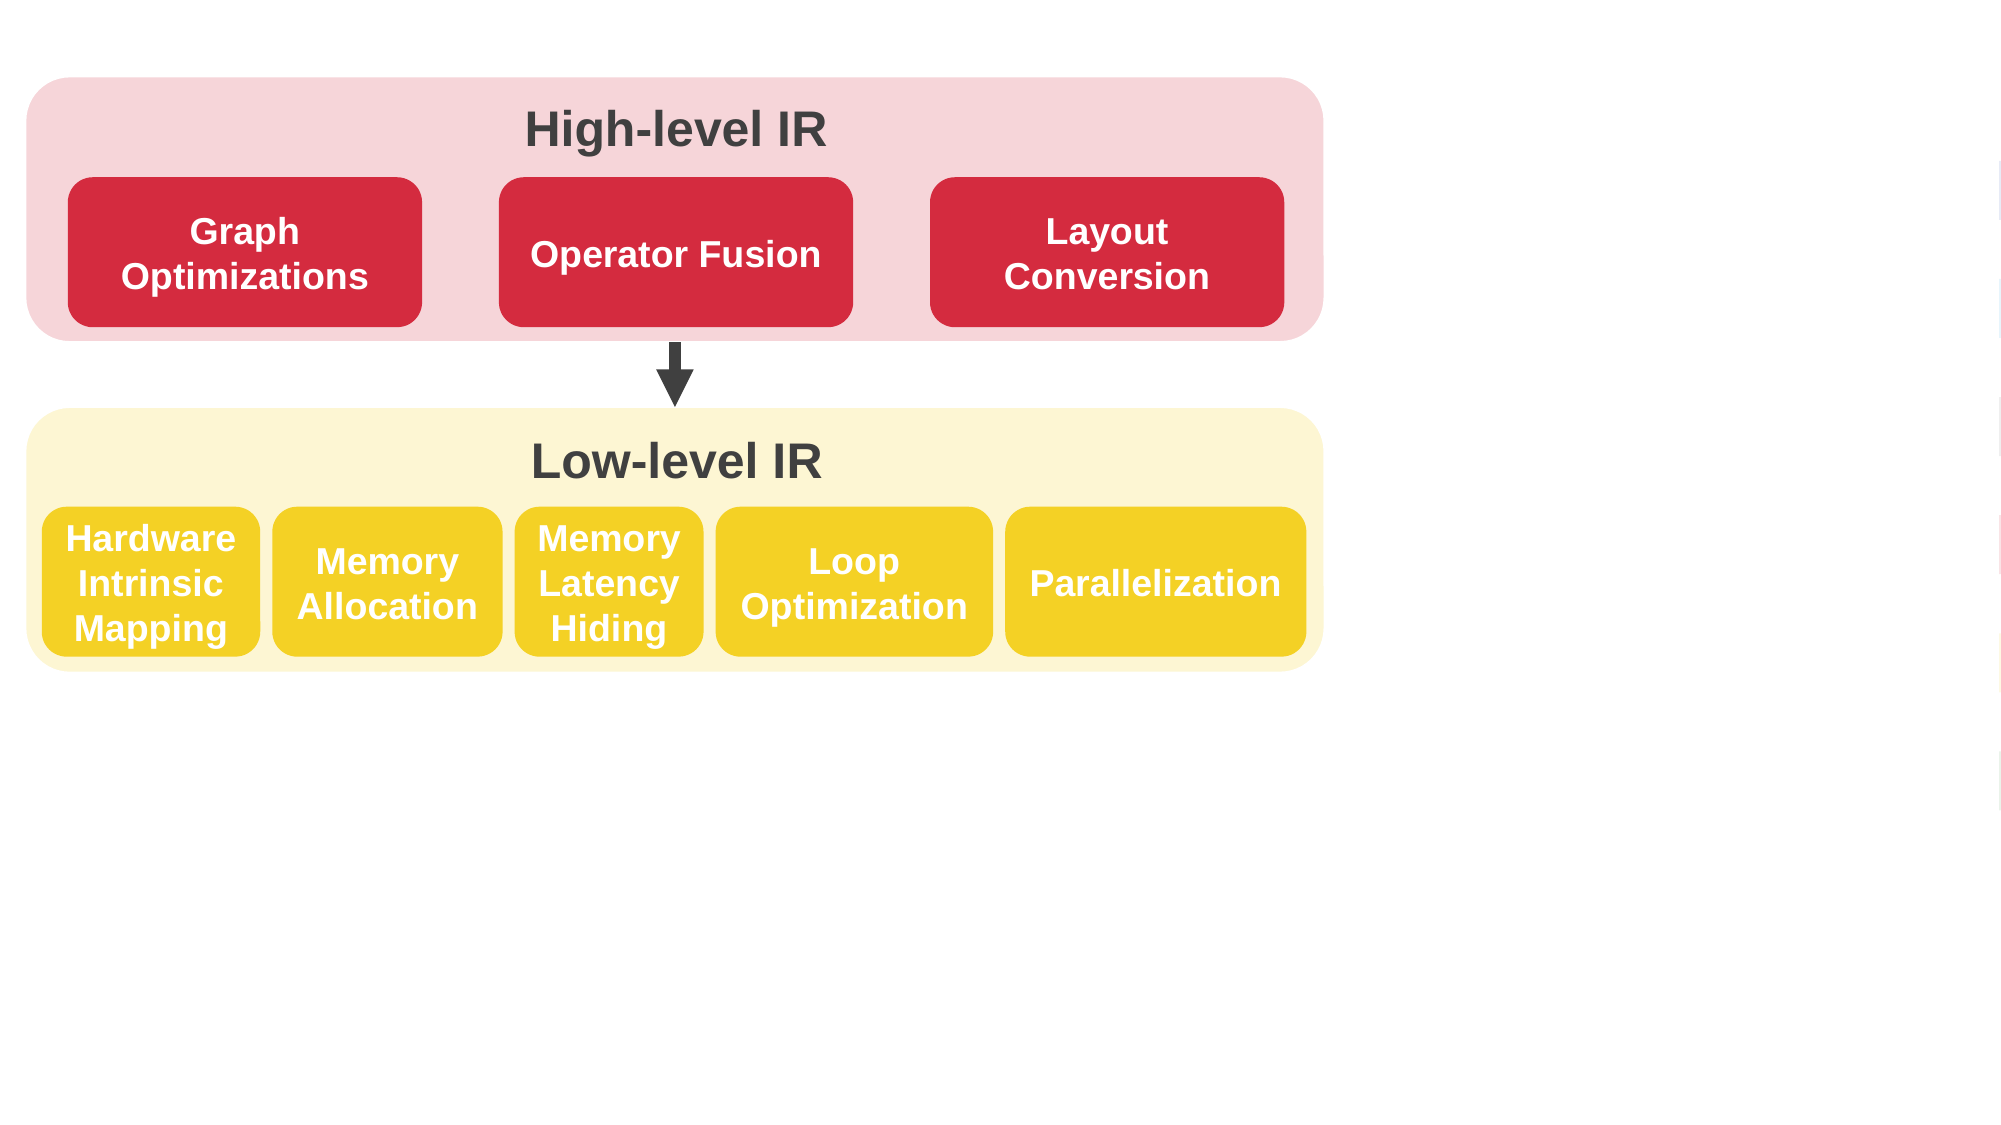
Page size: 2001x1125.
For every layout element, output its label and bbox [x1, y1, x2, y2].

text_box [25, 76, 1325, 673]
